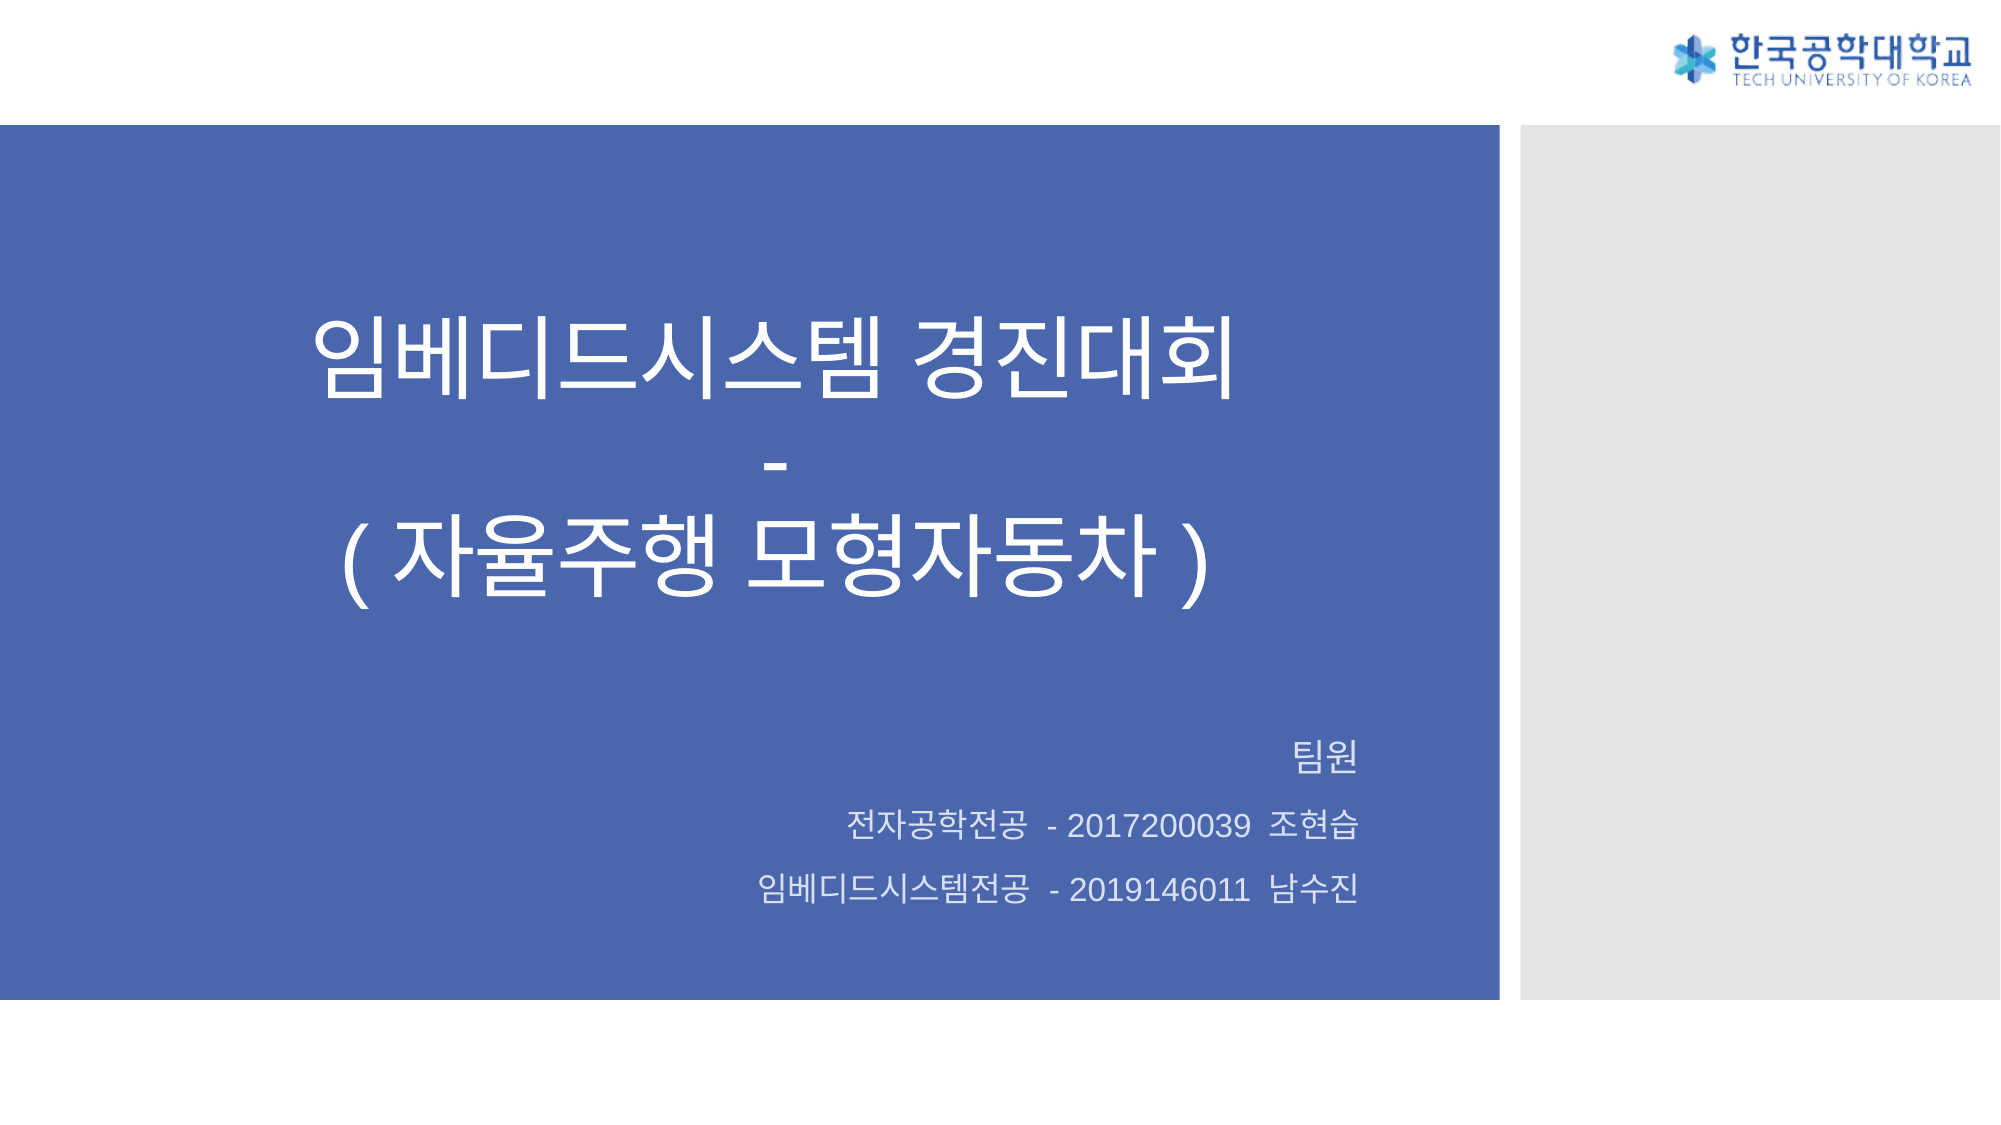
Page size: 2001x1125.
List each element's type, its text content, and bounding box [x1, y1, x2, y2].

subtitle 팀원 전자공학전공 - 2017200039 조현습 임베디드시스템전공 - 2019146011 남수진 [175, 641, 1376, 917]
title 임베디드시스템 경진대회 - (자율주행 모형자동차) [175, 213, 1376, 619]
picture [1667, 29, 1975, 90]
